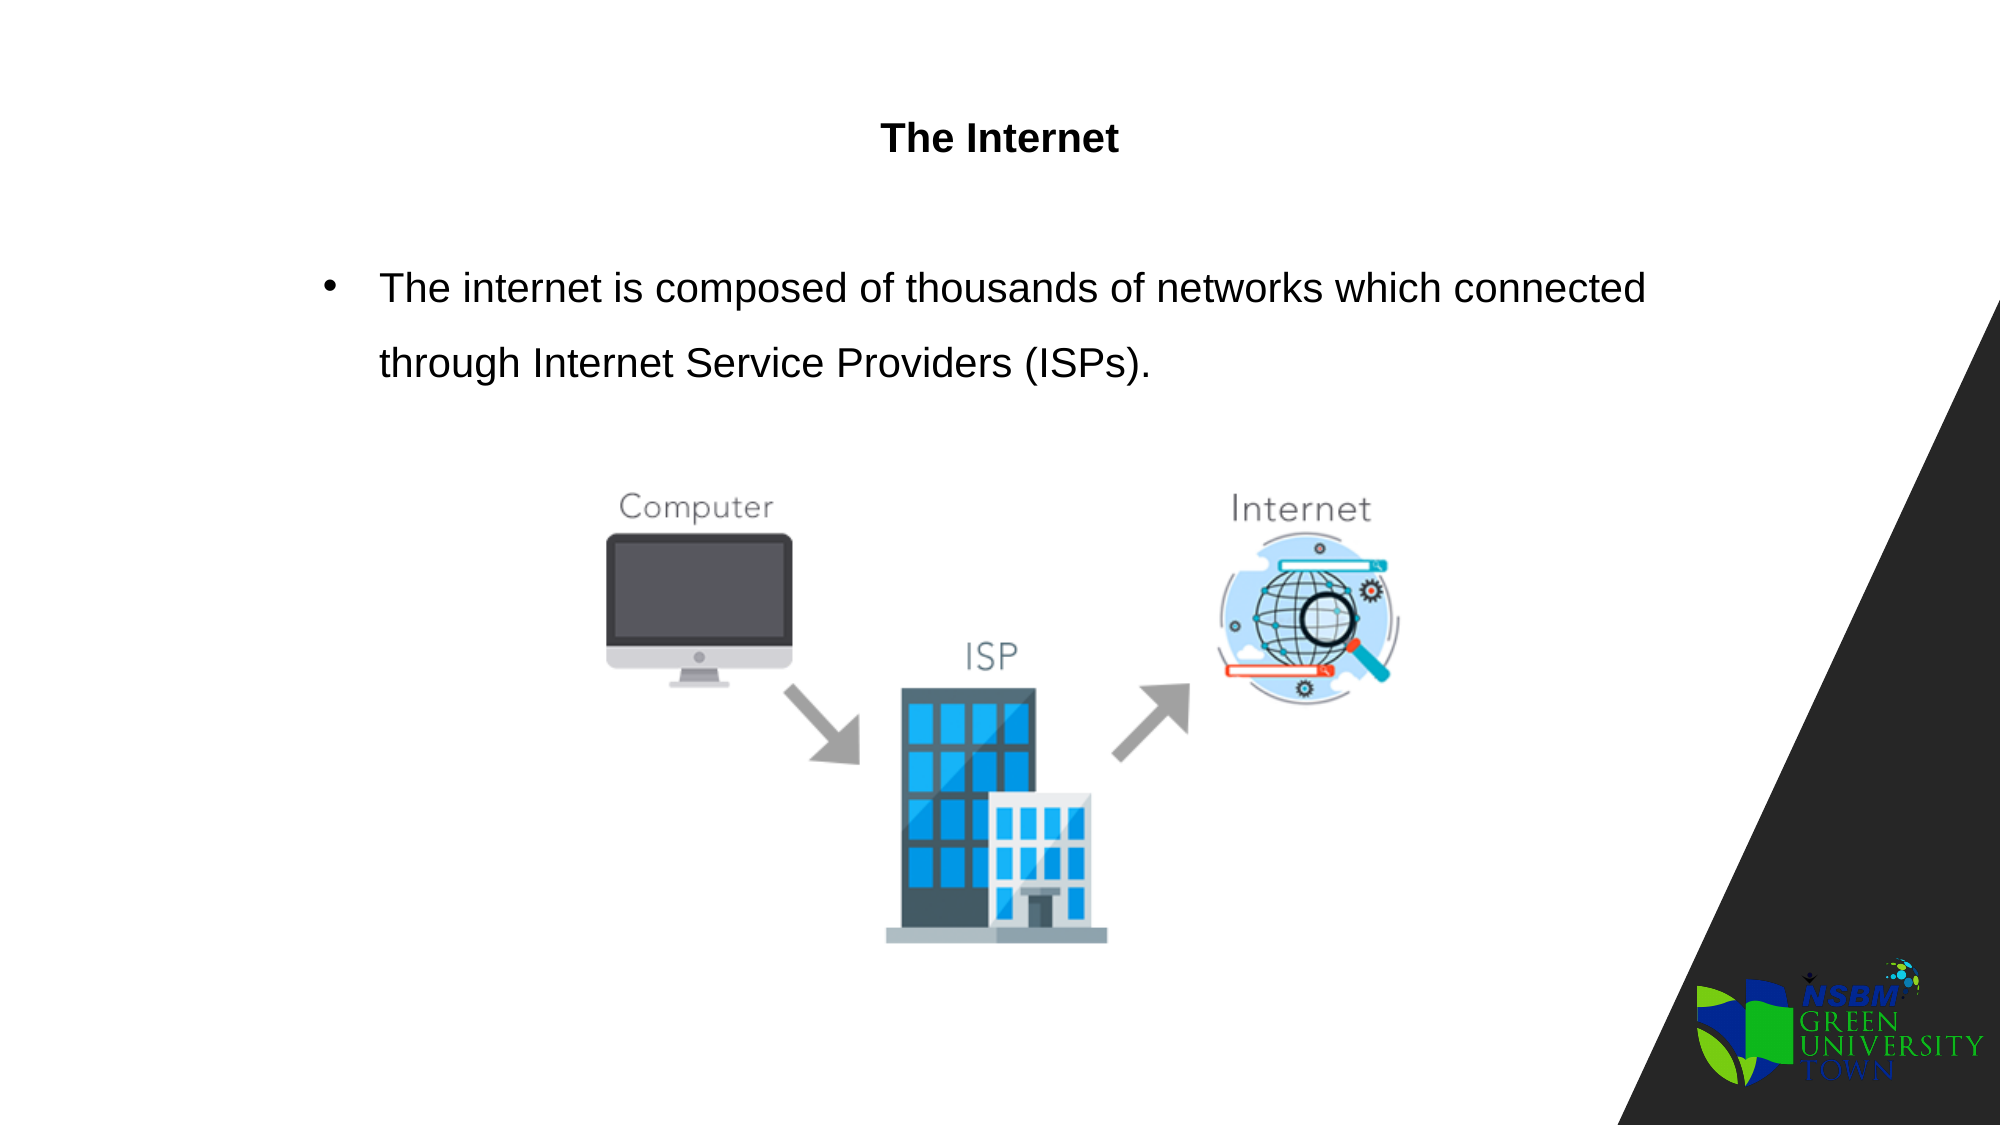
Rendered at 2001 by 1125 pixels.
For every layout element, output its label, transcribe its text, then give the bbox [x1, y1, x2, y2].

picture [544, 480, 1456, 964]
text_box The Internet The internet is composed of thousands of networks which connected through Internet Service Providers (ISPs). [308, 103, 1692, 519]
text_box [1616, 299, 2000, 1125]
picture [1696, 958, 1984, 1087]
